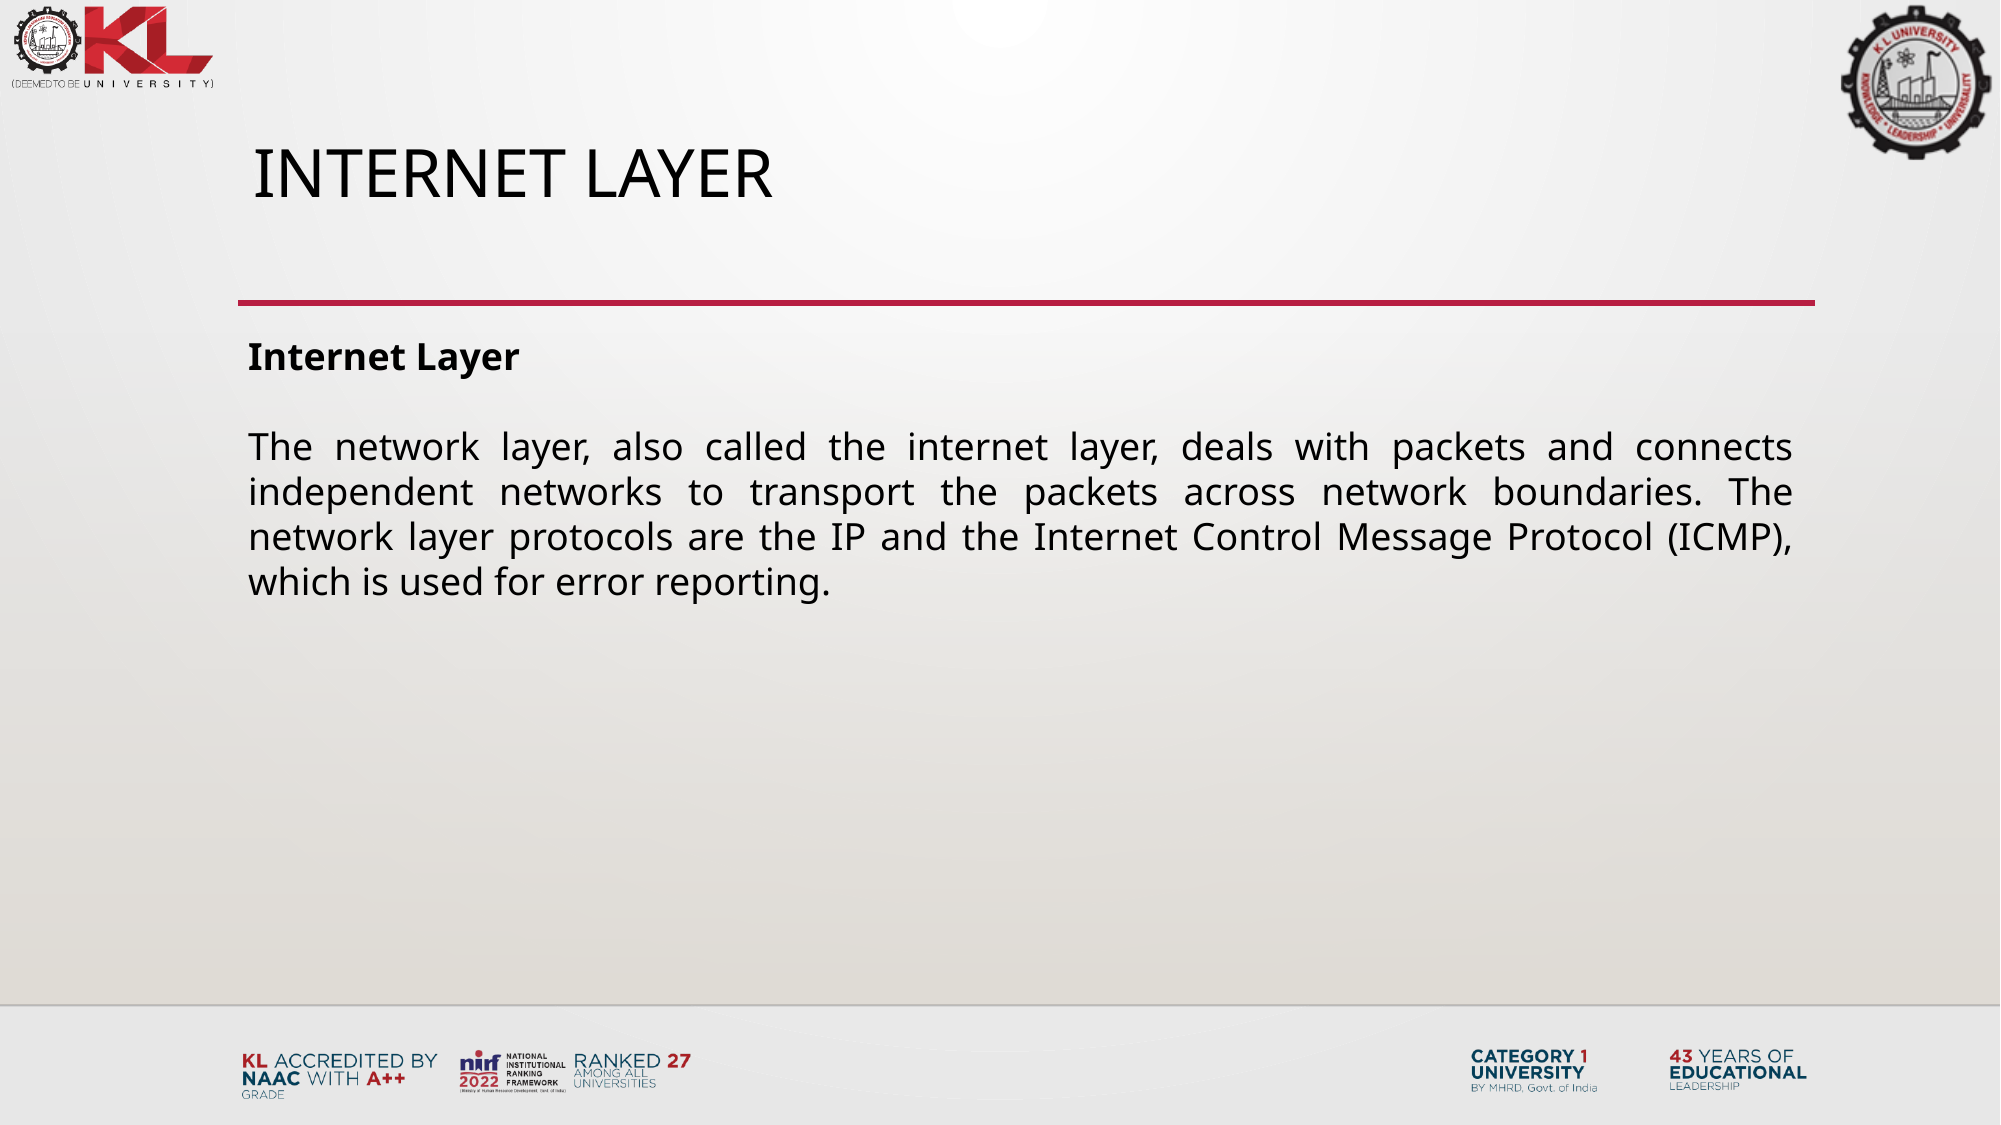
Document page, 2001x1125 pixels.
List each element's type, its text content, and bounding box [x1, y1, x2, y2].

text_box Internet Layer The network layer, also called the internet layer, deals with packets and connects independent networks to transport the packets across network boundaries. The network layer protocols are the IP and the Internet Control Message Protocol (ICMP), which is used for error reporting. [233, 325, 1810, 611]
picture [12, 5, 213, 88]
picture [238, 1045, 716, 1103]
picture [1827, 0, 2000, 173]
title internet layer [238, 131, 1814, 305]
picture [1447, 1045, 1814, 1101]
